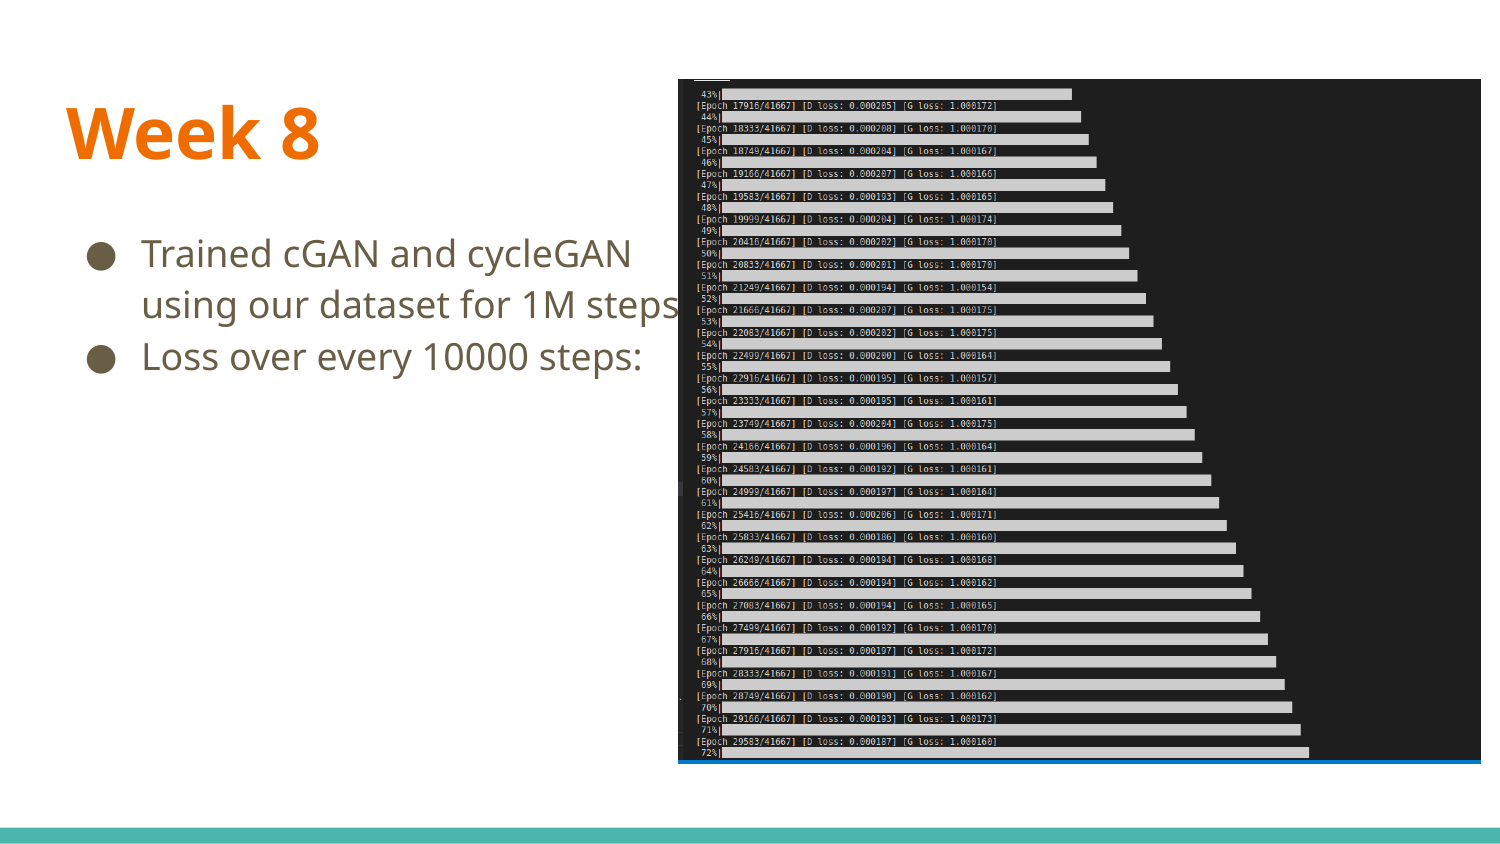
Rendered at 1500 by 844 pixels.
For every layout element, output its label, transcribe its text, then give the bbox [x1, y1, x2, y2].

picture [677, 79, 1481, 765]
list Trained cGAN and cycleGAN using our dataset for 1M steps Loss over every 10000 steps: [51, 207, 672, 750]
title Week 8 [51, 72, 1449, 189]
